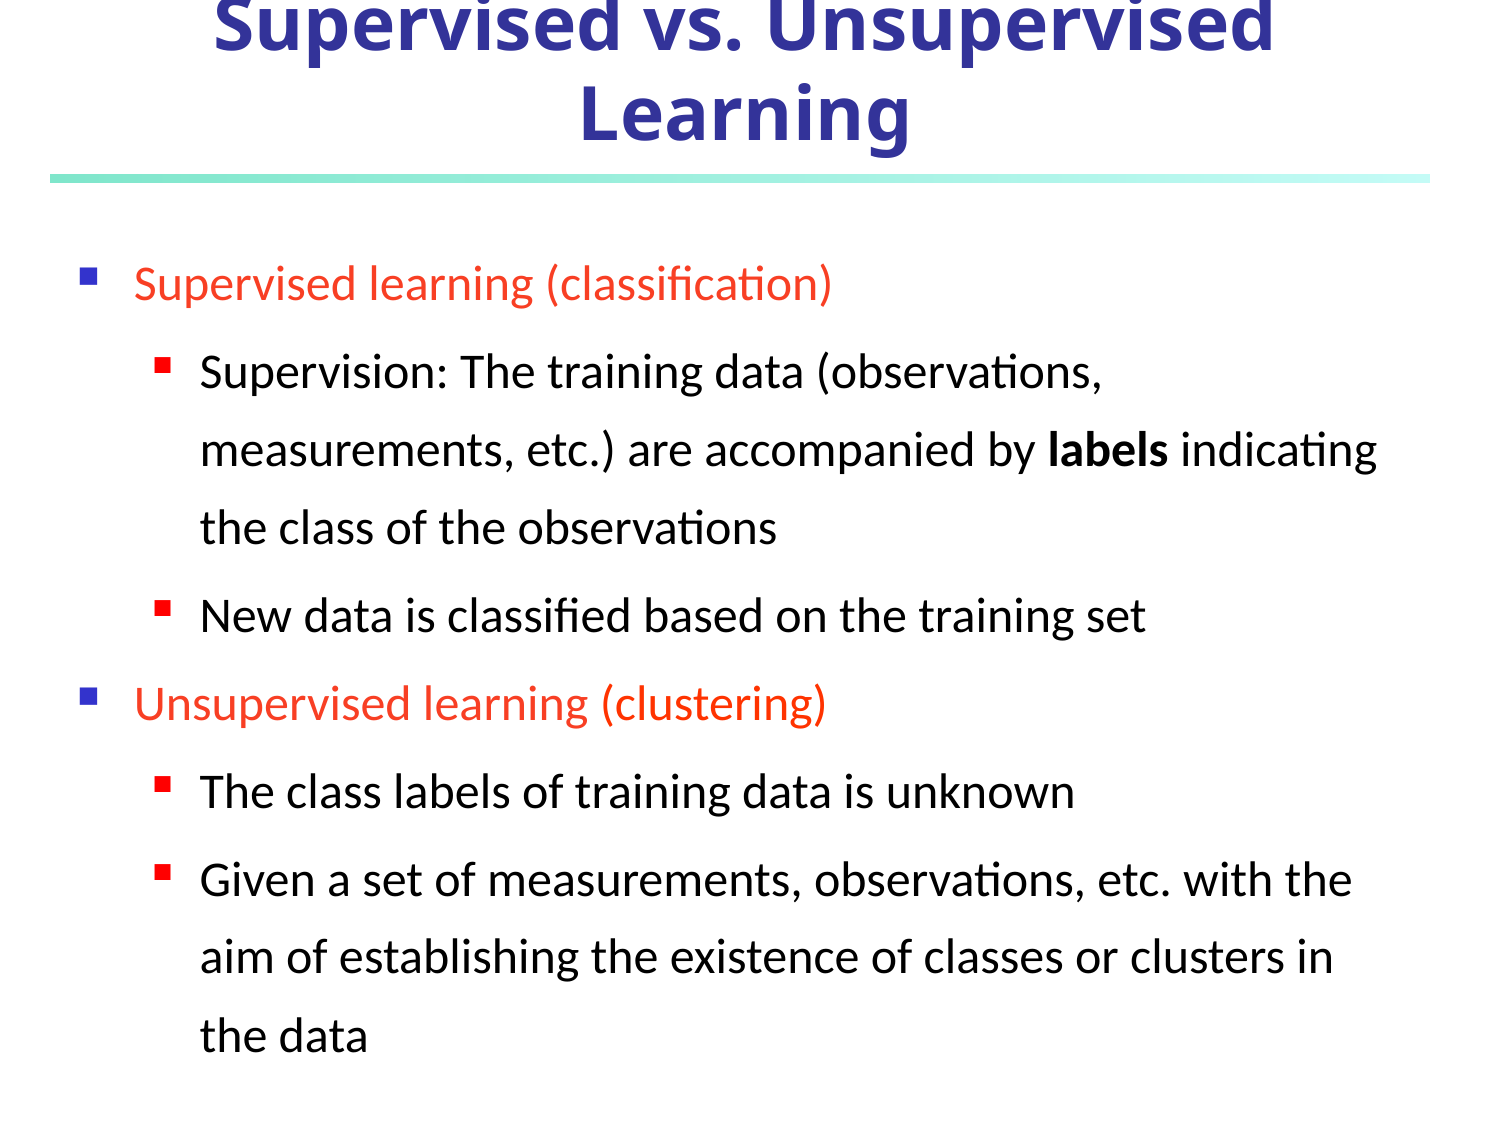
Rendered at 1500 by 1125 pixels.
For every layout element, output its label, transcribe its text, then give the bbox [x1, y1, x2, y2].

title Supervised vs. Unsupervised Learning [24, 37, 1467, 163]
list Supervised learning (classification) Supervision: The training data (observations, measurements, etc.) are accompanied by labels indicating the class of the observations New data is classified based on the training set Unsupervised learning (clustering) The class labels of training data is unknown Given a set of measurements, observations, etc. with the aim of establishing the existence of classes or clusters in the data [62, 224, 1426, 1076]
